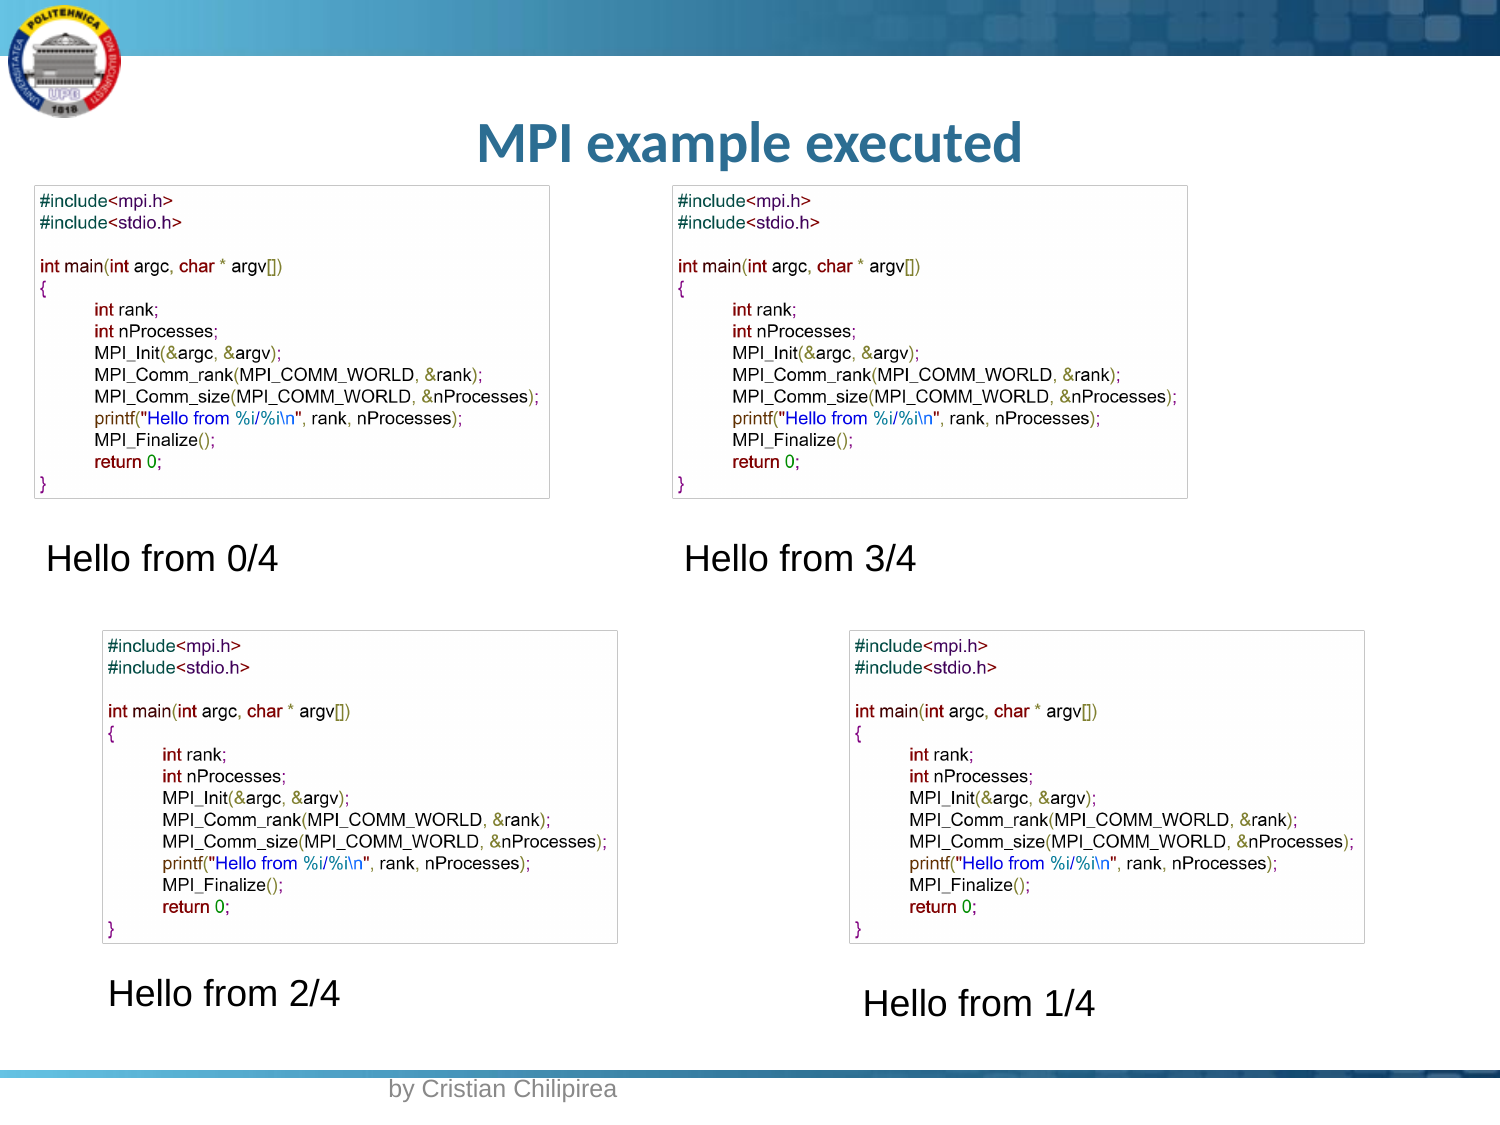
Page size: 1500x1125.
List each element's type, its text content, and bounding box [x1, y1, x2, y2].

footer by Cristian Chilipirea [373, 1074, 1127, 1111]
picture [844, 629, 1365, 950]
text_box Hello from 1/4 [847, 971, 1111, 1031]
picture [0, 1070, 1500, 1078]
picture [29, 184, 550, 505]
picture [667, 184, 1188, 505]
text_box Hello from 2/4 [93, 961, 356, 1022]
text_box Hello from 3/4 [669, 526, 932, 586]
picture [0, 0, 1500, 118]
title MPI example executed [51, 102, 1449, 178]
text_box Hello from 0/4 [31, 526, 294, 586]
picture [97, 629, 618, 950]
